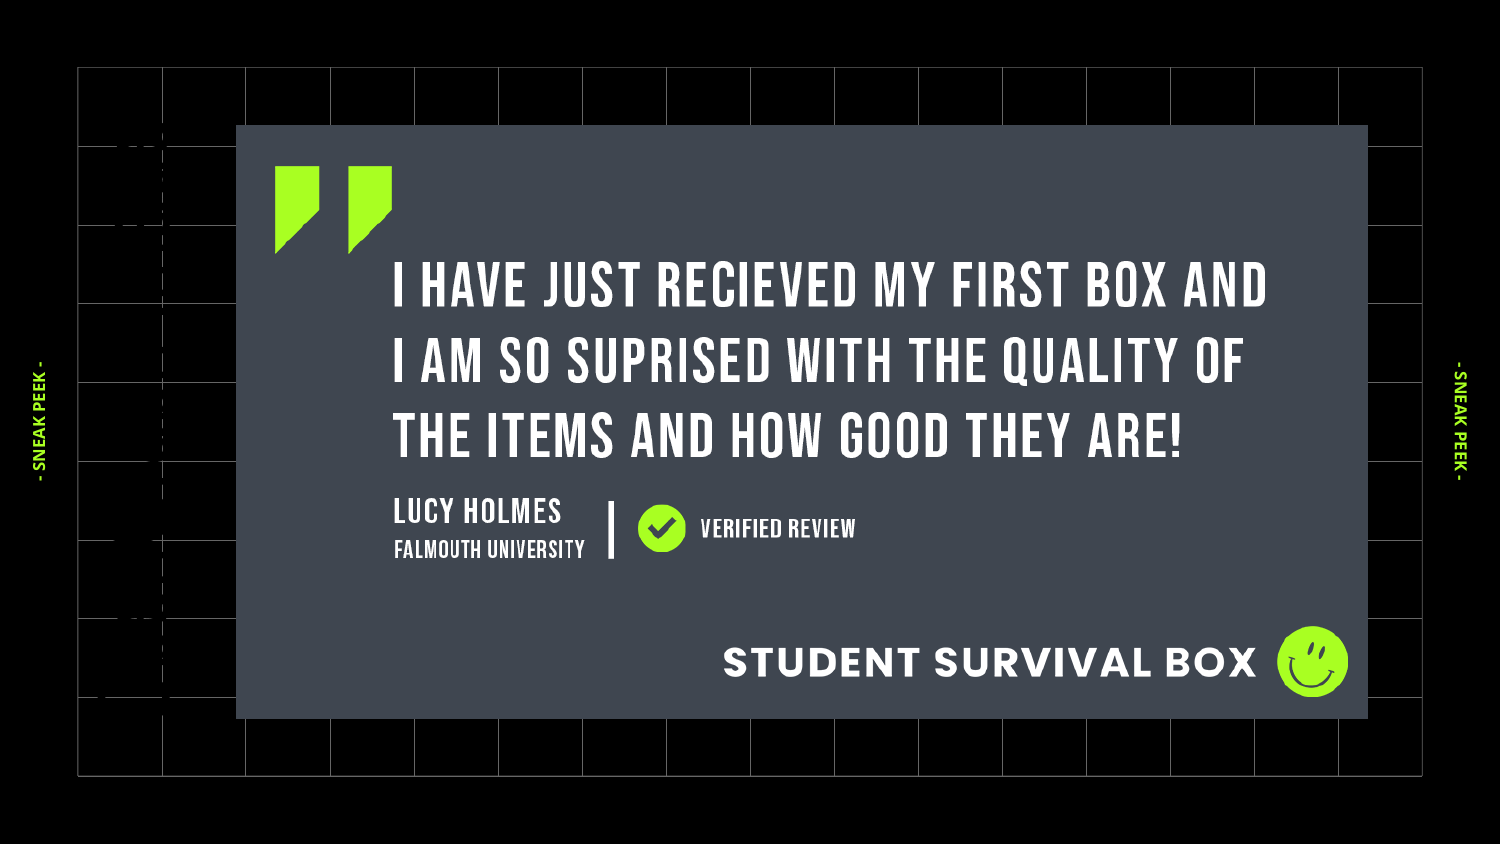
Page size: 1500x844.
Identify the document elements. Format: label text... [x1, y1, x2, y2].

picture [236, 124, 1368, 719]
title - SNEAK PEEK - [0, 88, 78, 756]
title - SNEAK PEEK - [1422, 88, 1500, 756]
